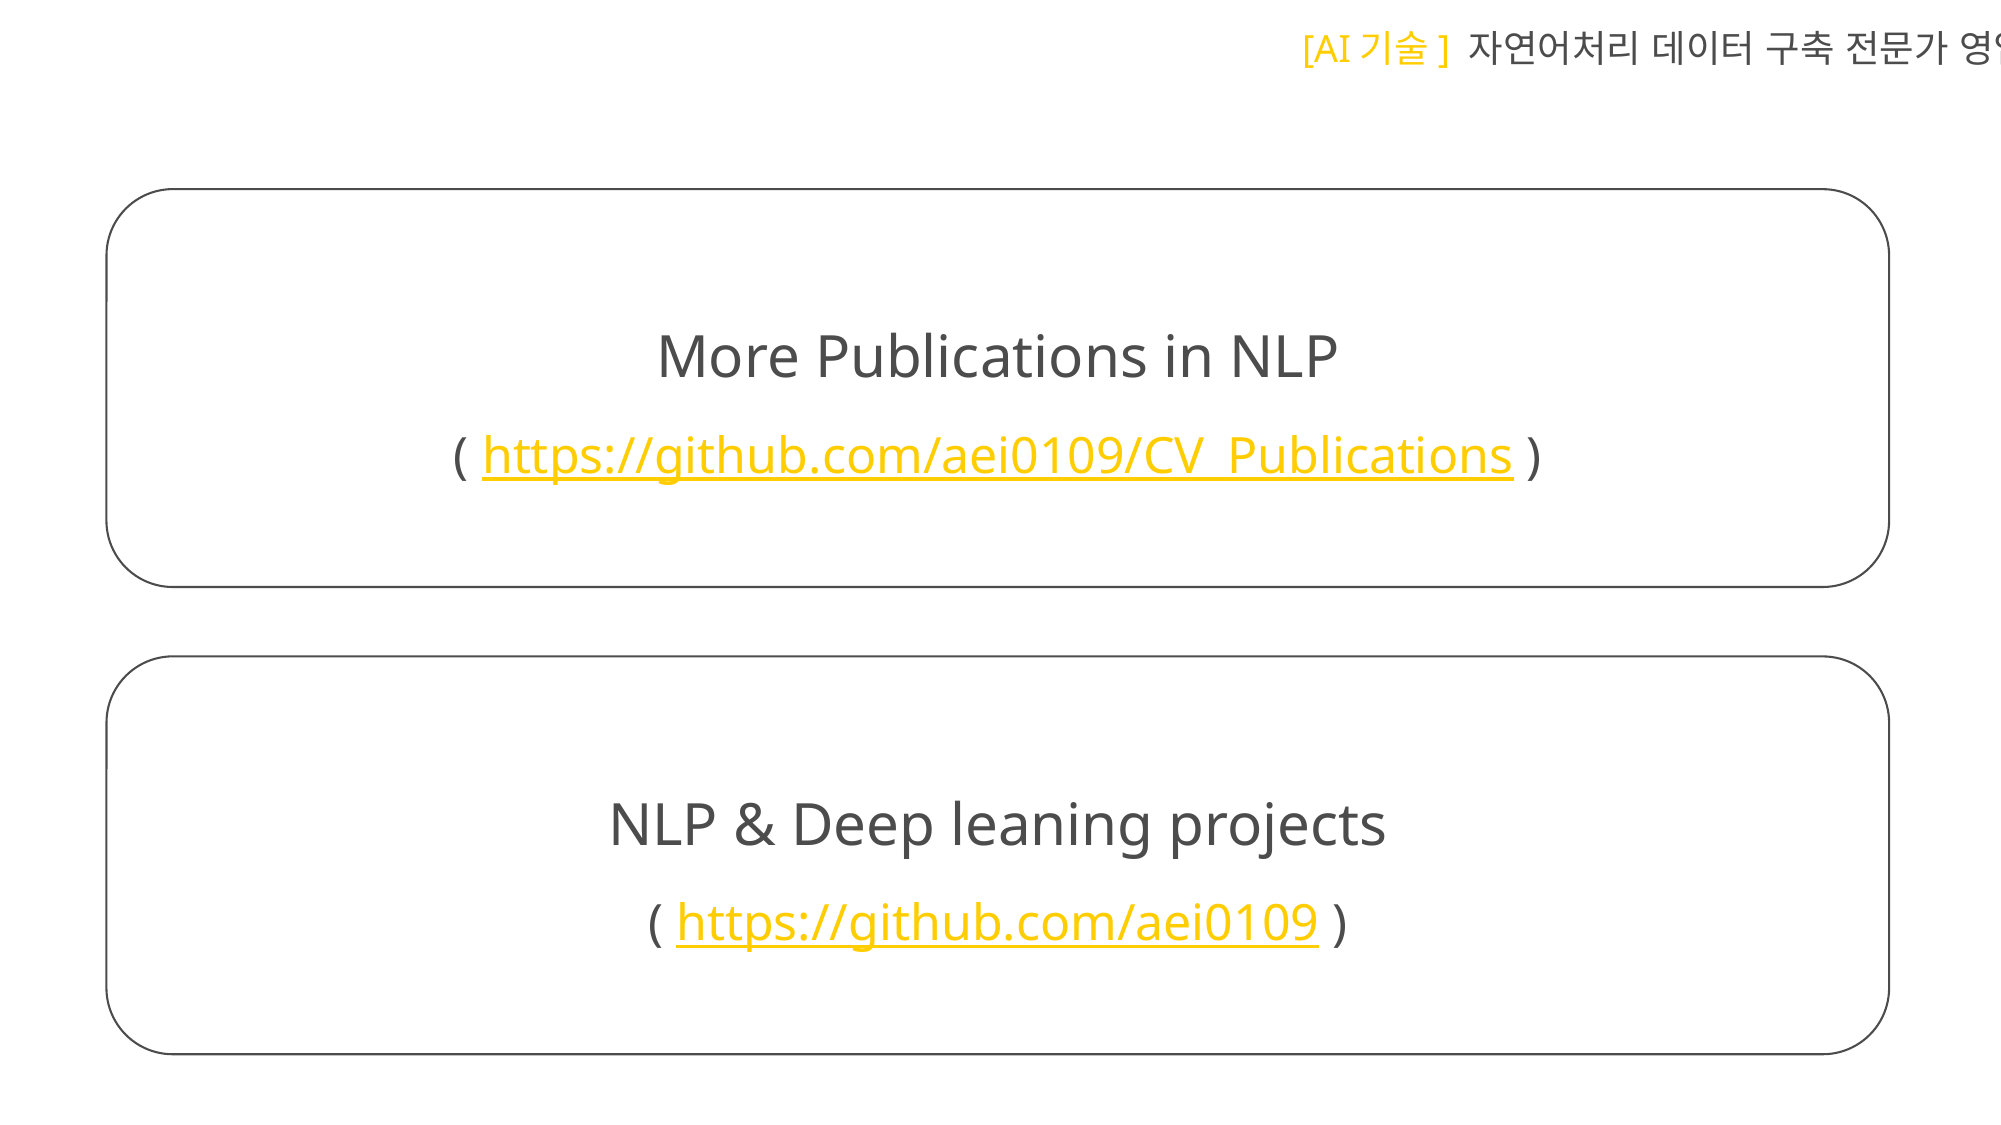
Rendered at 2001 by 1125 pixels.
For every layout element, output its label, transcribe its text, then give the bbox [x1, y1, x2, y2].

text_box More Publications in NLP ( https://github.com/aei0109/CV_Publications ) [105, 188, 1891, 589]
text_box NLP & Deep leaning projects ( https://github.com/aei0109 ) [105, 655, 1891, 1056]
